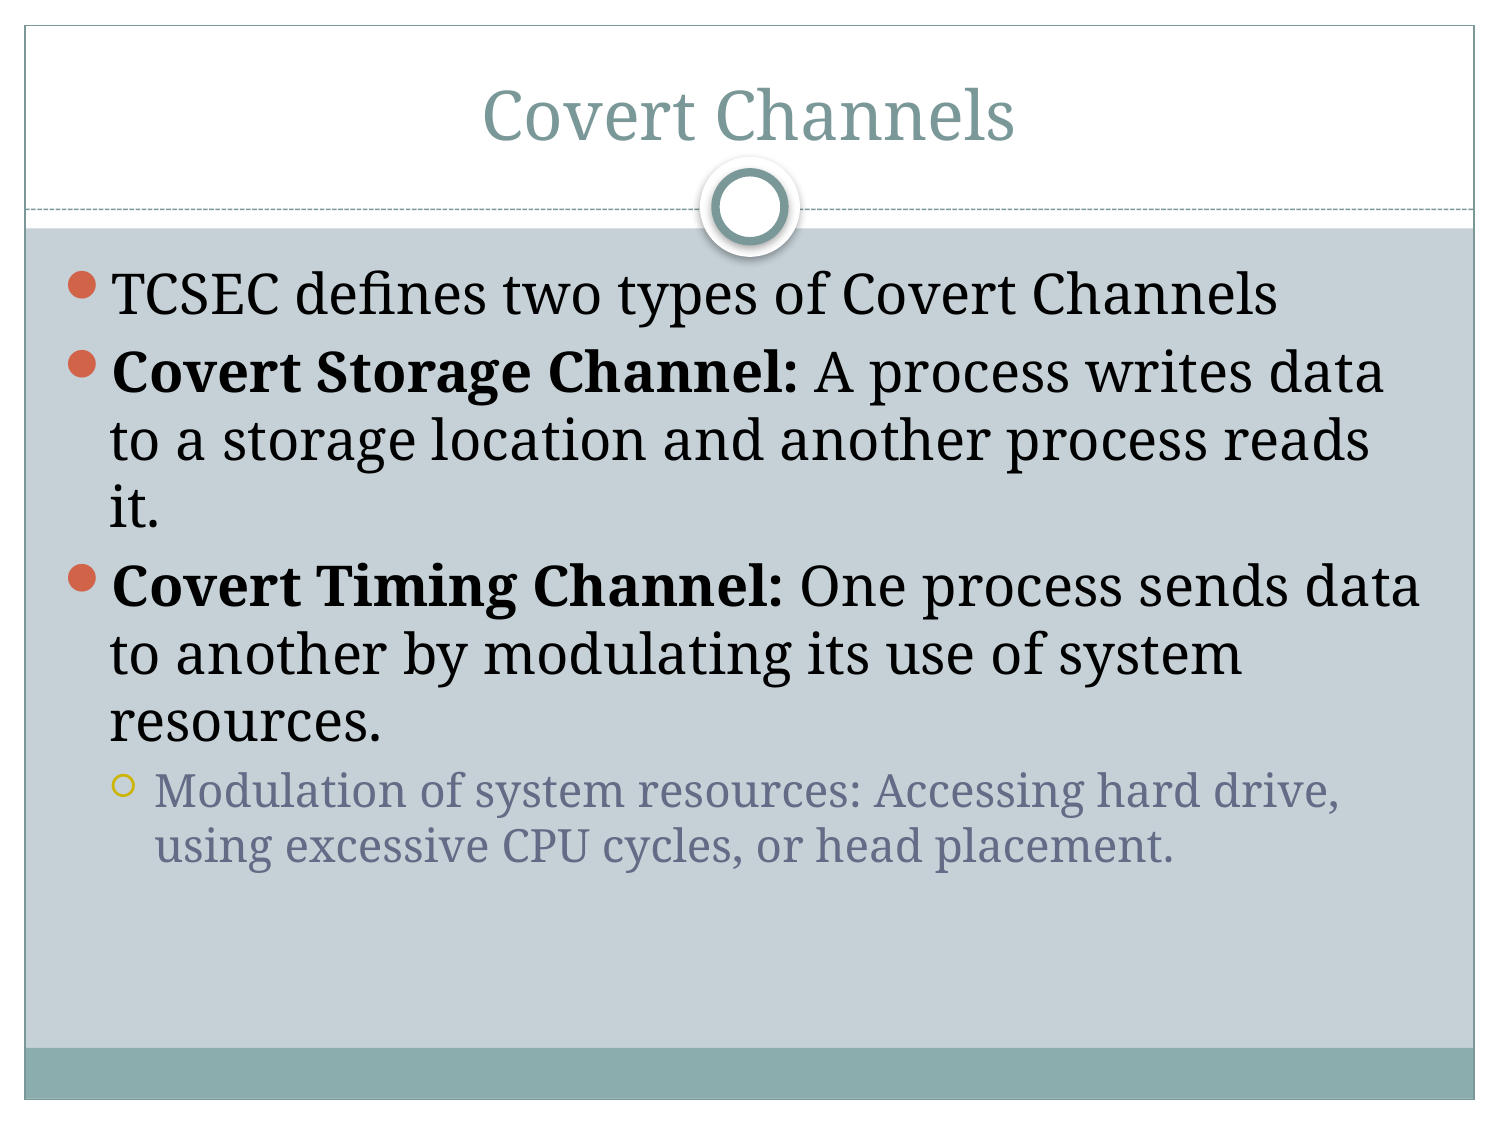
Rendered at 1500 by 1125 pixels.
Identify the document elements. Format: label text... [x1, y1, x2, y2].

title Covert Channels [49, 37, 1450, 162]
list TCSEC defines two types of Covert Channels Covert Storage Channel: A process writes data to a storage location and another process reads it. Covert Timing Channel: One process sends data to another by modulating its use of system resources. Modulation of system resources: Accessing hard drive, using excessive CPU cycles, or head placement. [49, 250, 1445, 1001]
